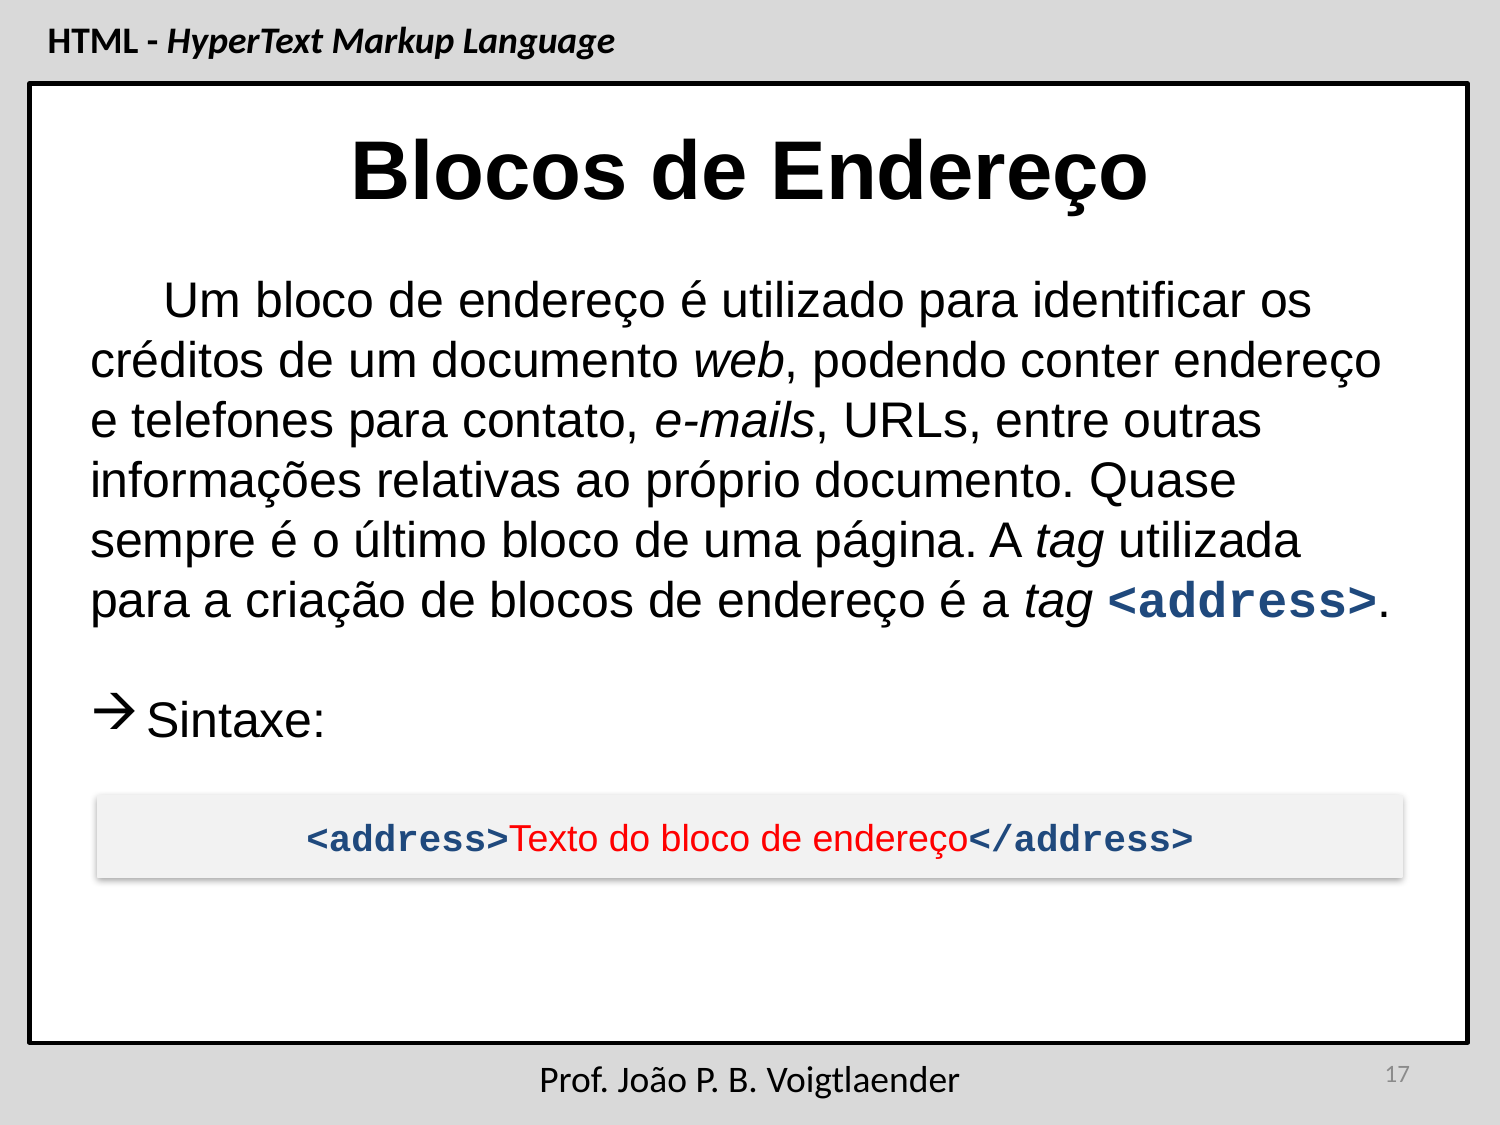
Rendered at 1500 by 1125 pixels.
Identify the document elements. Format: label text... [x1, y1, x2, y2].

title Blocos de Endereço [75, 72, 1425, 259]
list Um bloco de endereço é utilizado para identificar os créditos de um documento web, podendo conter endereço e telefones para contato, e-mails, URLs, entre outras informações relativas ao próprio documento. Quase sempre é o último bloco de uma página. A tag utilizada para a criação de blocos de endereço é a tag <address>. Sintaxe: [75, 259, 1425, 1040]
slide_number 17 [1074, 1042, 1425, 1103]
text_box <address>Texto do bloco de endereço</address> [97, 795, 1403, 878]
